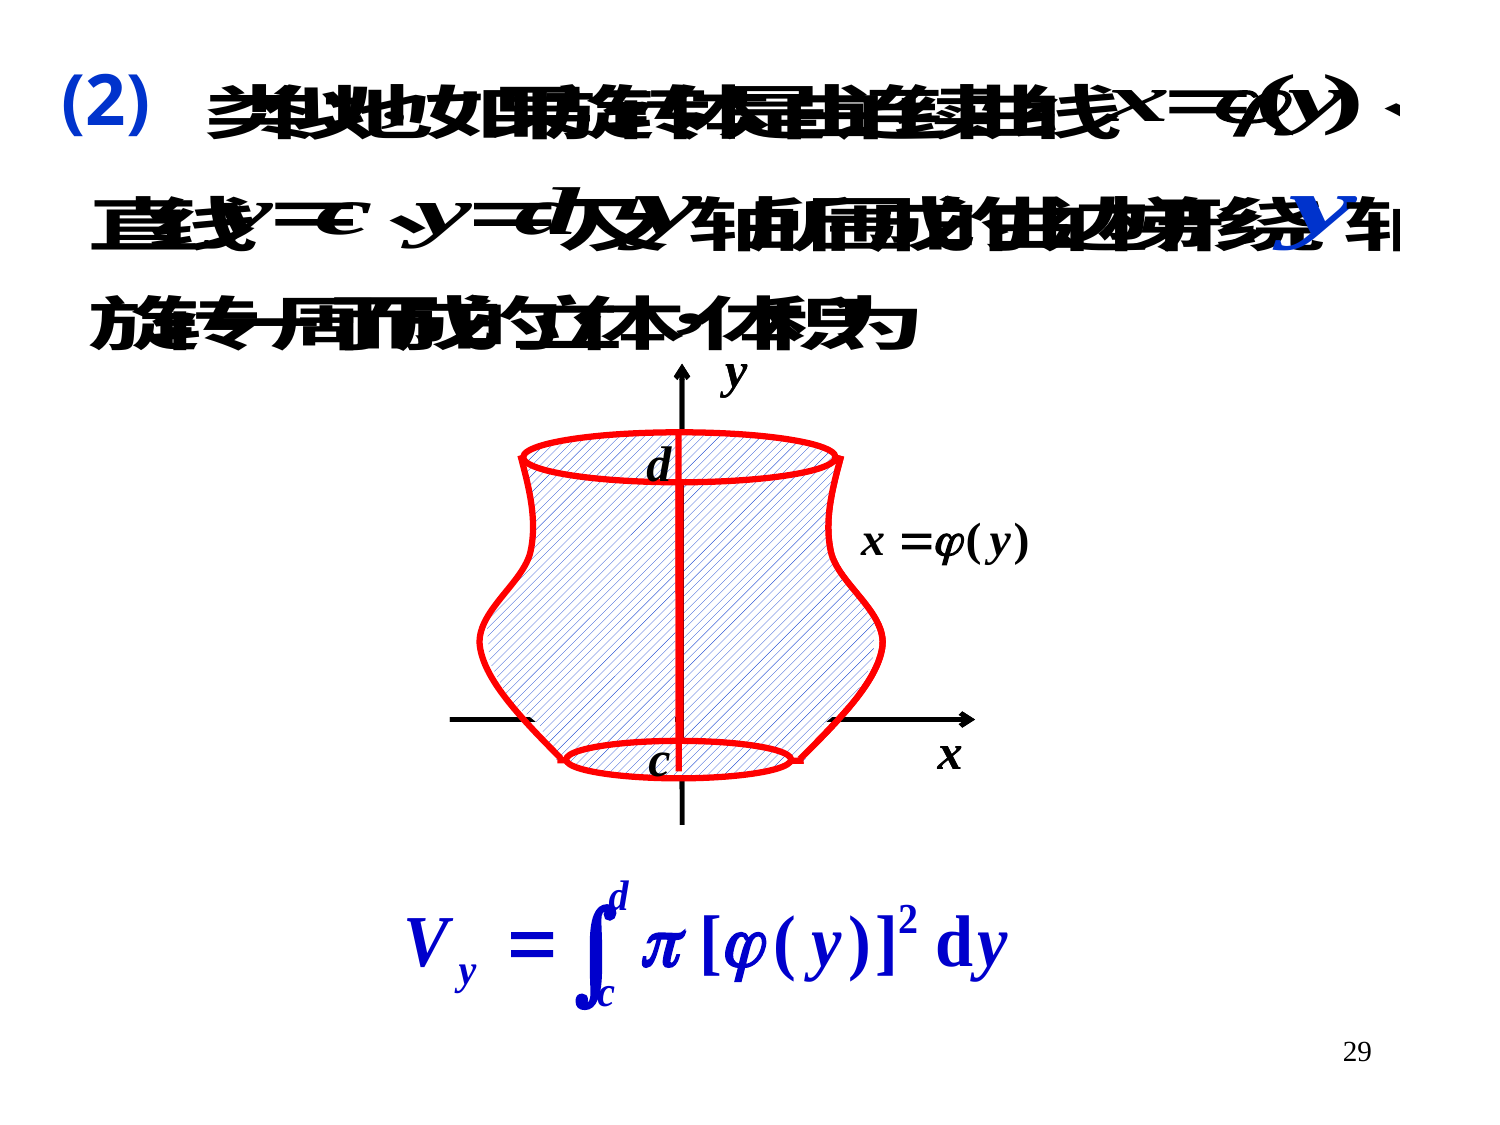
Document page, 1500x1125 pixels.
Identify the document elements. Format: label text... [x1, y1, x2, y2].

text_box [976, 337, 1038, 826]
slide_number 29 [1074, 1024, 1388, 1101]
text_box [399, 862, 1026, 1030]
text_box (2) [46, 46, 235, 135]
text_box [87, 49, 1401, 368]
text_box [449, 337, 976, 826]
